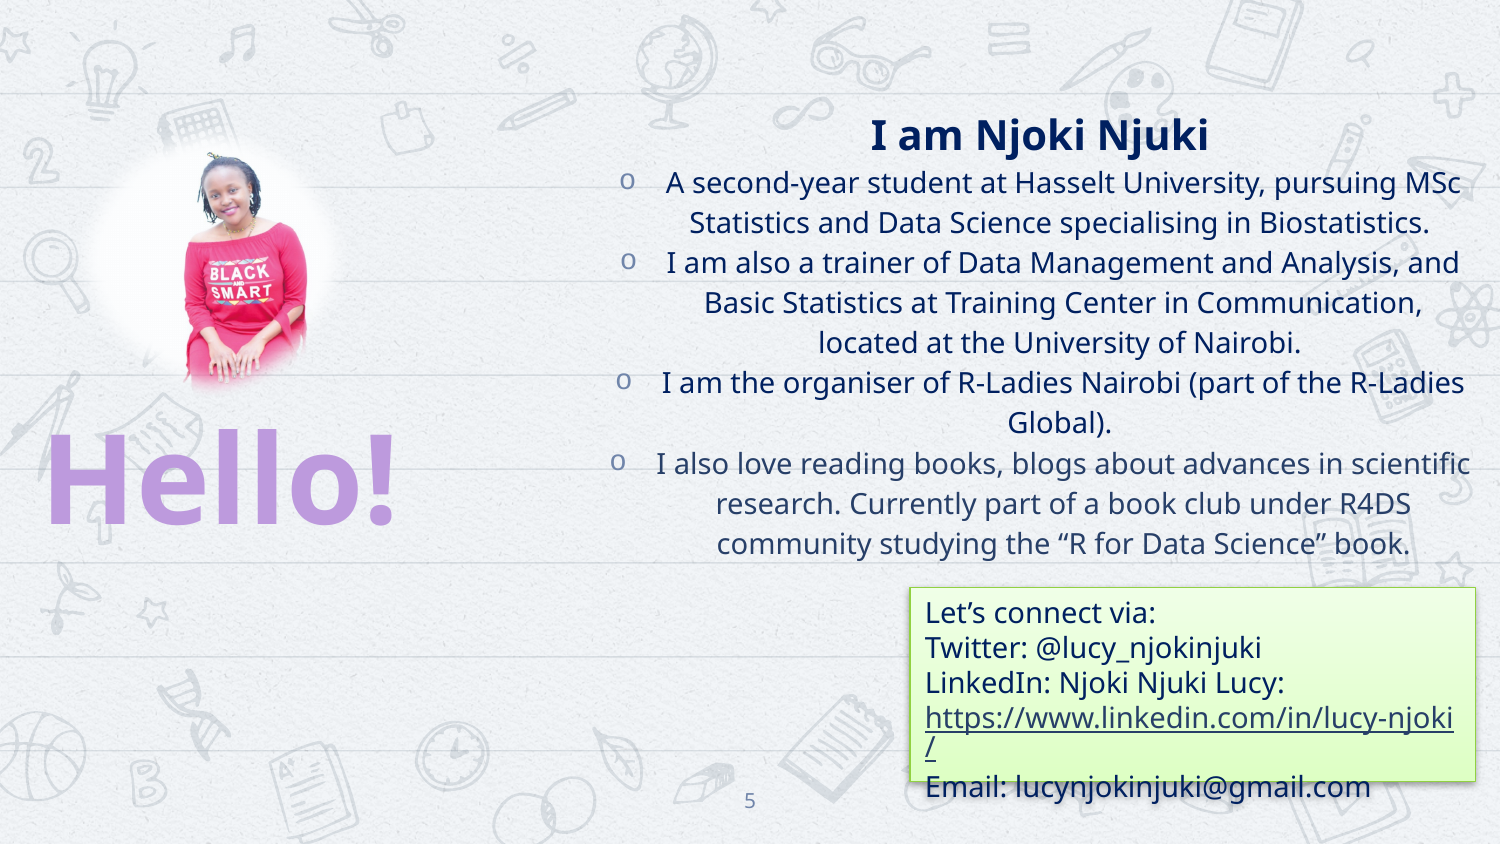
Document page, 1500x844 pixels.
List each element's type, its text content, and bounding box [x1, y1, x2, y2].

subtitle I am Njoki Njuki A second-year student at Hasselt University, pursuing MSc Statistics and Data Science specialising in Biostatistics. I am also a trainer of Data Management and Analysis, and Basic Statistics at Training Center in Communication, located at the University of Nairobi. I am the organiser of R-Ladies Nairobi (part of the R-Ladies Global). I also love reading books, blogs about advances in scientific research. Currently part of a book club under R4DS community studying the “R for Data Science” book. [605, 101, 1476, 552]
picture [0, 0, 1500, 844]
slide_number 5 [705, 779, 795, 825]
text_box Let’s connect via: Twitter: @lucy_njokinjuki LinkedIn: Njoki Njuki Lucy: https://www.linkedin.com/in/lucy-njoki/ Email: lucynjokinjuki@gmail.com [909, 587, 1476, 782]
title Hello! [38, 456, 402, 552]
